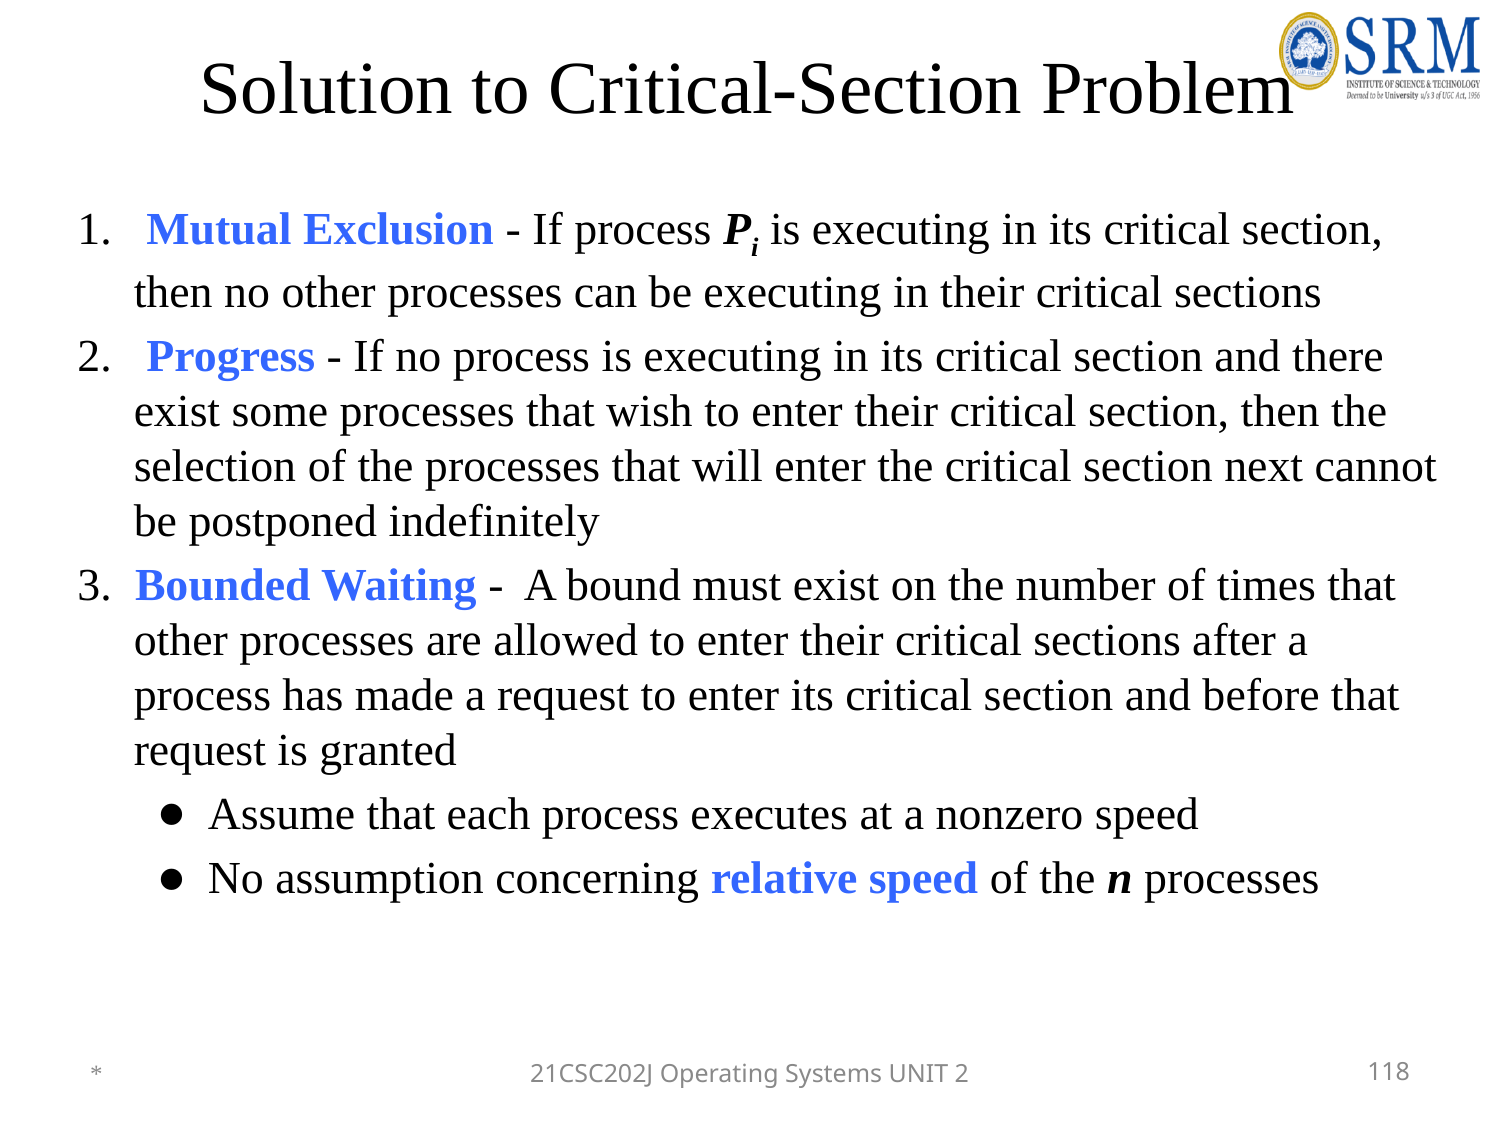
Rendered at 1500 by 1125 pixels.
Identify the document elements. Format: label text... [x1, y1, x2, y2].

picture [1279, 12, 1480, 100]
text_box 21CSC202J Operating Systems UNIT 2 [512, 1042, 988, 1103]
title Solution to Critical-Section Problem [114, 36, 1382, 131]
list 1. Mutual Exclusion - If process Pi is executing in its critical section, then no other processes can be executing in their critical sections 2. Progress - If no process is executing in its critical section and there exist some processes that wish to enter their critical section, then the selection of the processes that will enter the critical section next cannot be postponed indefinitely 3. Bounded Waiting - A bound must exist on the number of times that other processes are allowed to enter their critical sections after a process has made a request to enter its critical section and before that request is granted Assume that each process executes at a nonzero speed No assumption concerning relative speed of the n processes [62, 191, 1459, 935]
text_box * [75, 1042, 425, 1103]
text_box ‹#› [1074, 1042, 1425, 1103]
